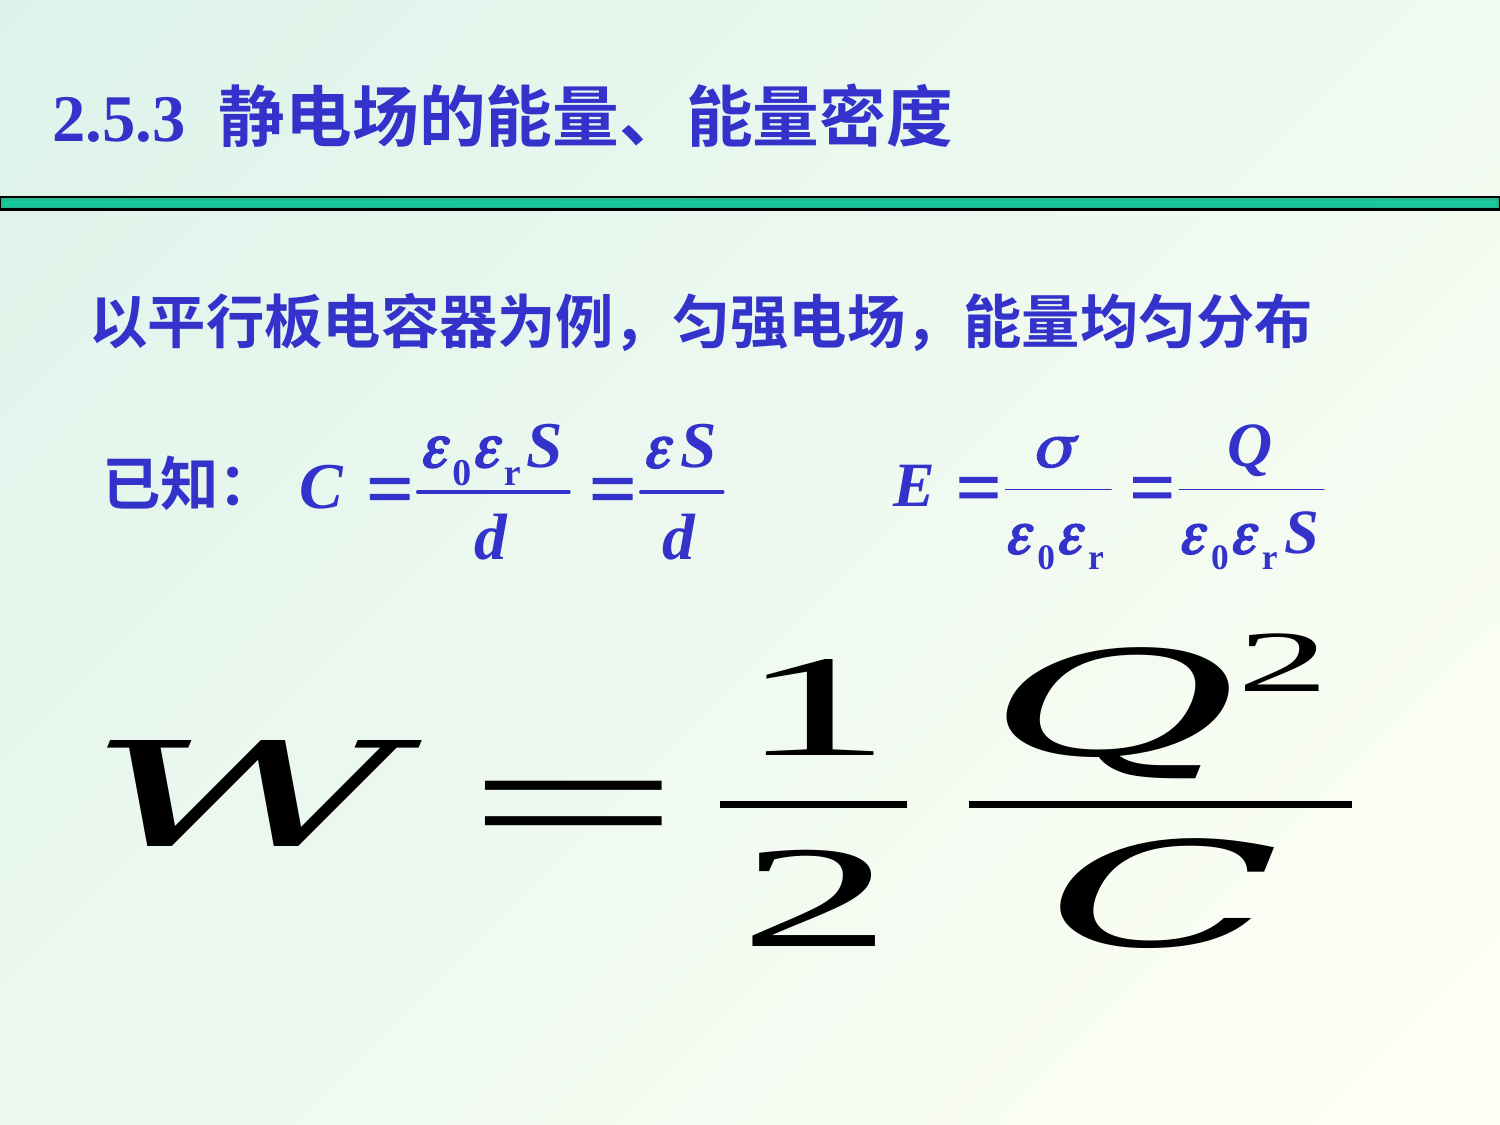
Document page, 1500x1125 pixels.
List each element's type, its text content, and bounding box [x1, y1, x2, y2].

text_box 2.5.3 静电场的能量、能量密度 [37, 67, 987, 163]
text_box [87, 404, 1330, 575]
text_box 以平行板电容器为例，匀强电场，能量均匀分布 [74, 277, 1363, 363]
text_box [0, 197, 1500, 210]
